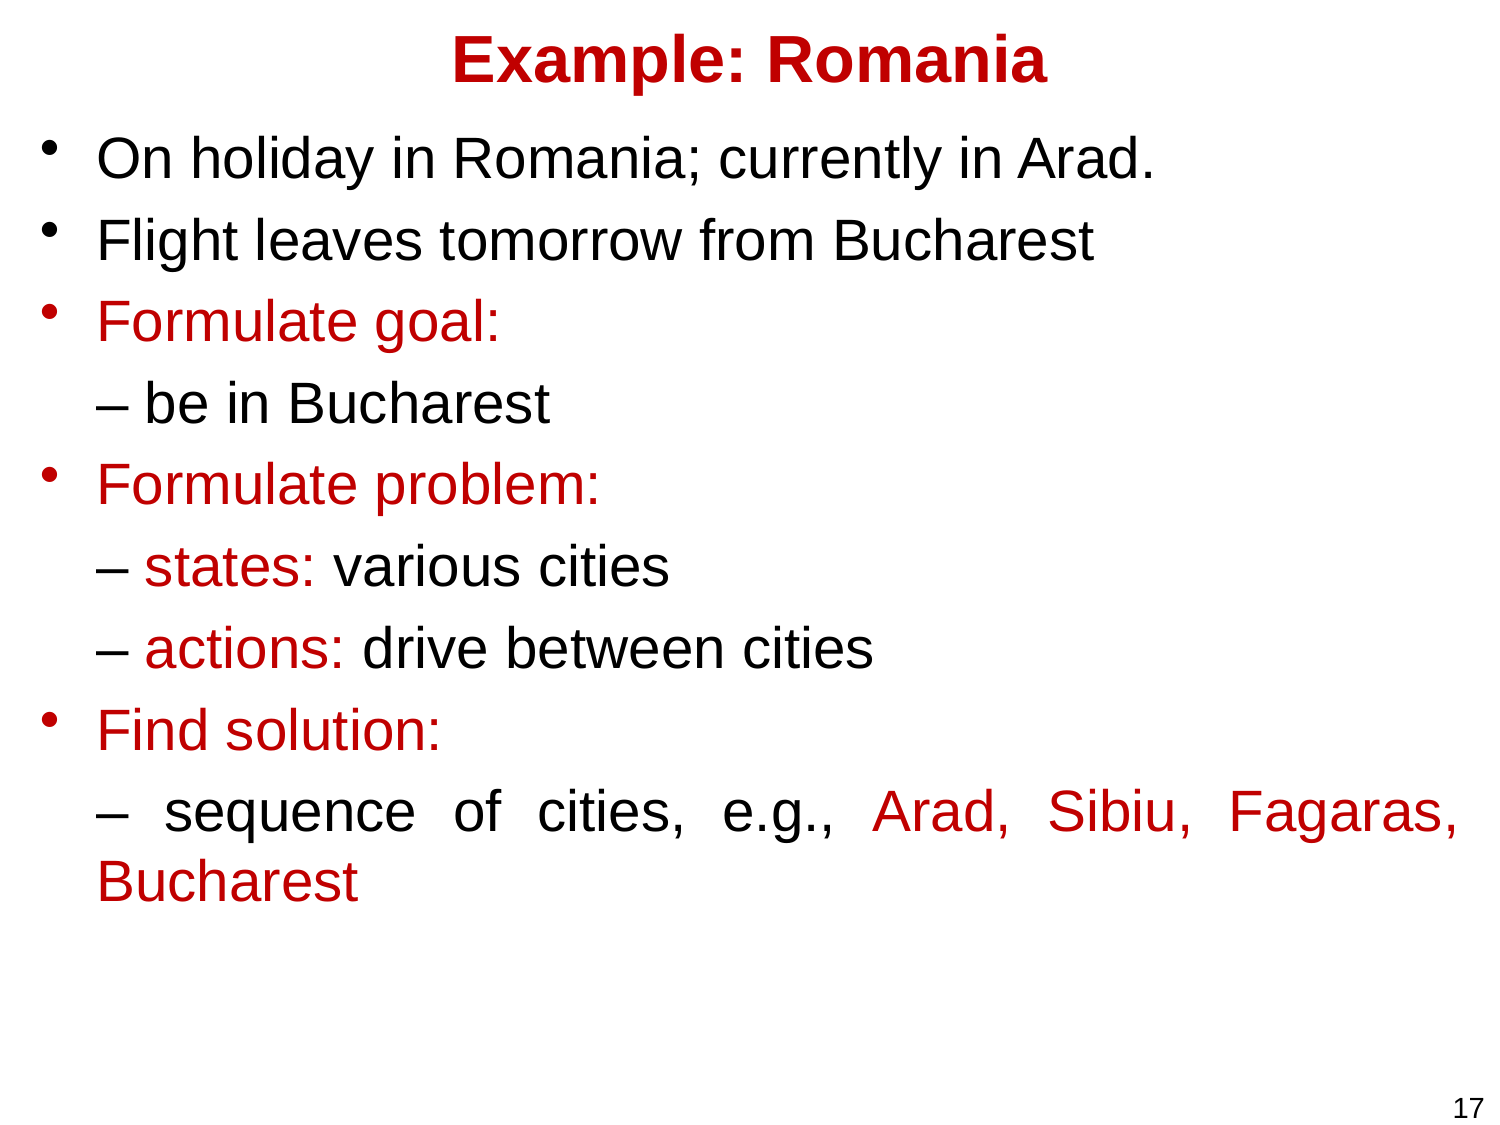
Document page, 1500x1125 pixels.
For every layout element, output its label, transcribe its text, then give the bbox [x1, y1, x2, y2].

title Example: Romania [24, 0, 1476, 112]
list On holiday in Romania; currently in Arad. Flight leaves tomorrow from Bucharest Formulate goal: – be in Bucharest Formulate problem: – states: various cities – actions: drive between cities Find solution: – sequence of cities, e.g., Arad, Sibiu, Fagaras, Bucharest [24, 112, 1476, 1101]
slide_number 17 [1437, 1046, 1500, 1125]
